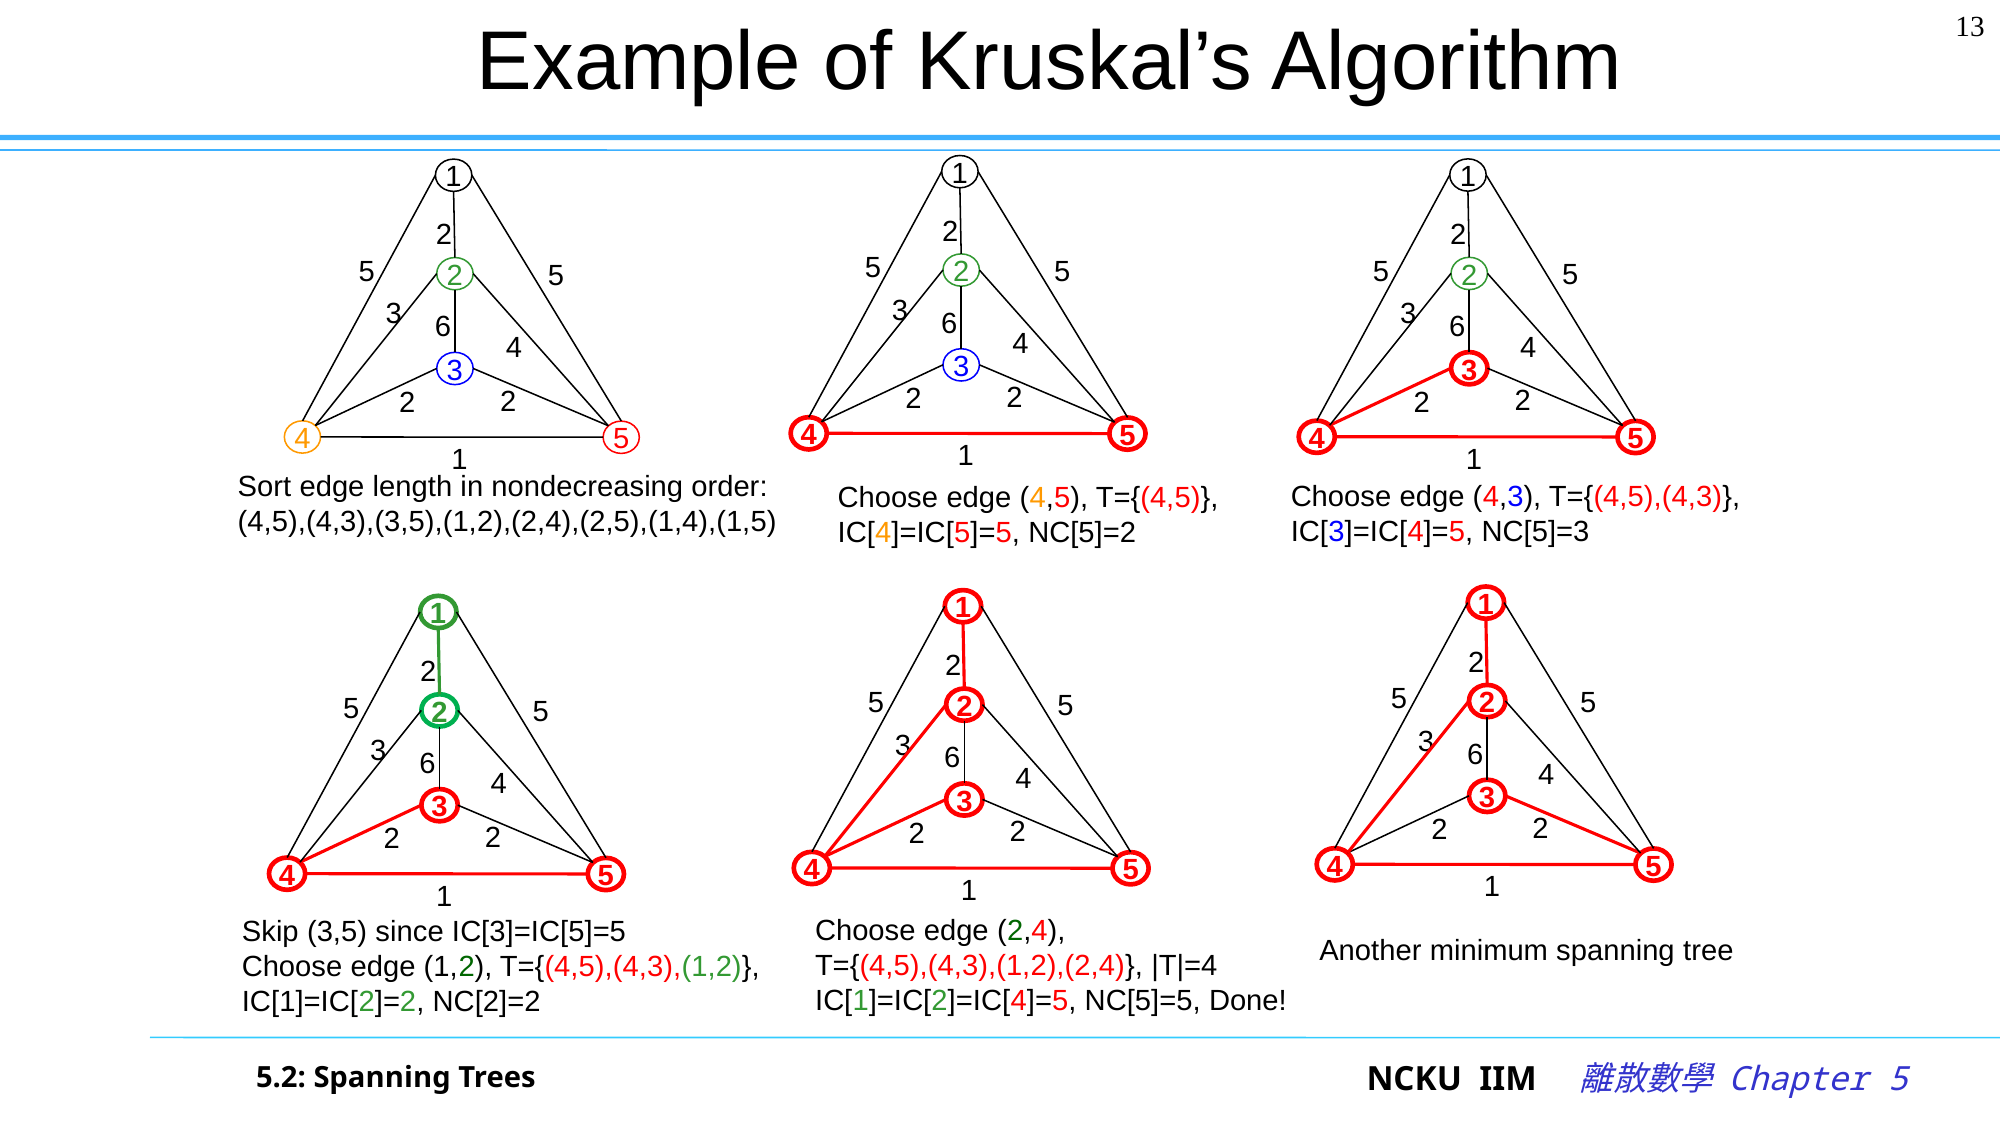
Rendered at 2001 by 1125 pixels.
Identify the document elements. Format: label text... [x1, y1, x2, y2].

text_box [226, 595, 784, 1026]
text_box 5.2: Spanning Trees [241, 1051, 551, 1101]
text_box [1275, 158, 1765, 557]
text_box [790, 155, 1243, 558]
title Example of Kruskal’s Algorithm [266, 0, 1834, 113]
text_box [222, 158, 793, 546]
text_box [1305, 586, 1749, 975]
slide_number 13 [1834, 0, 2000, 75]
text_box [793, 589, 1304, 1025]
